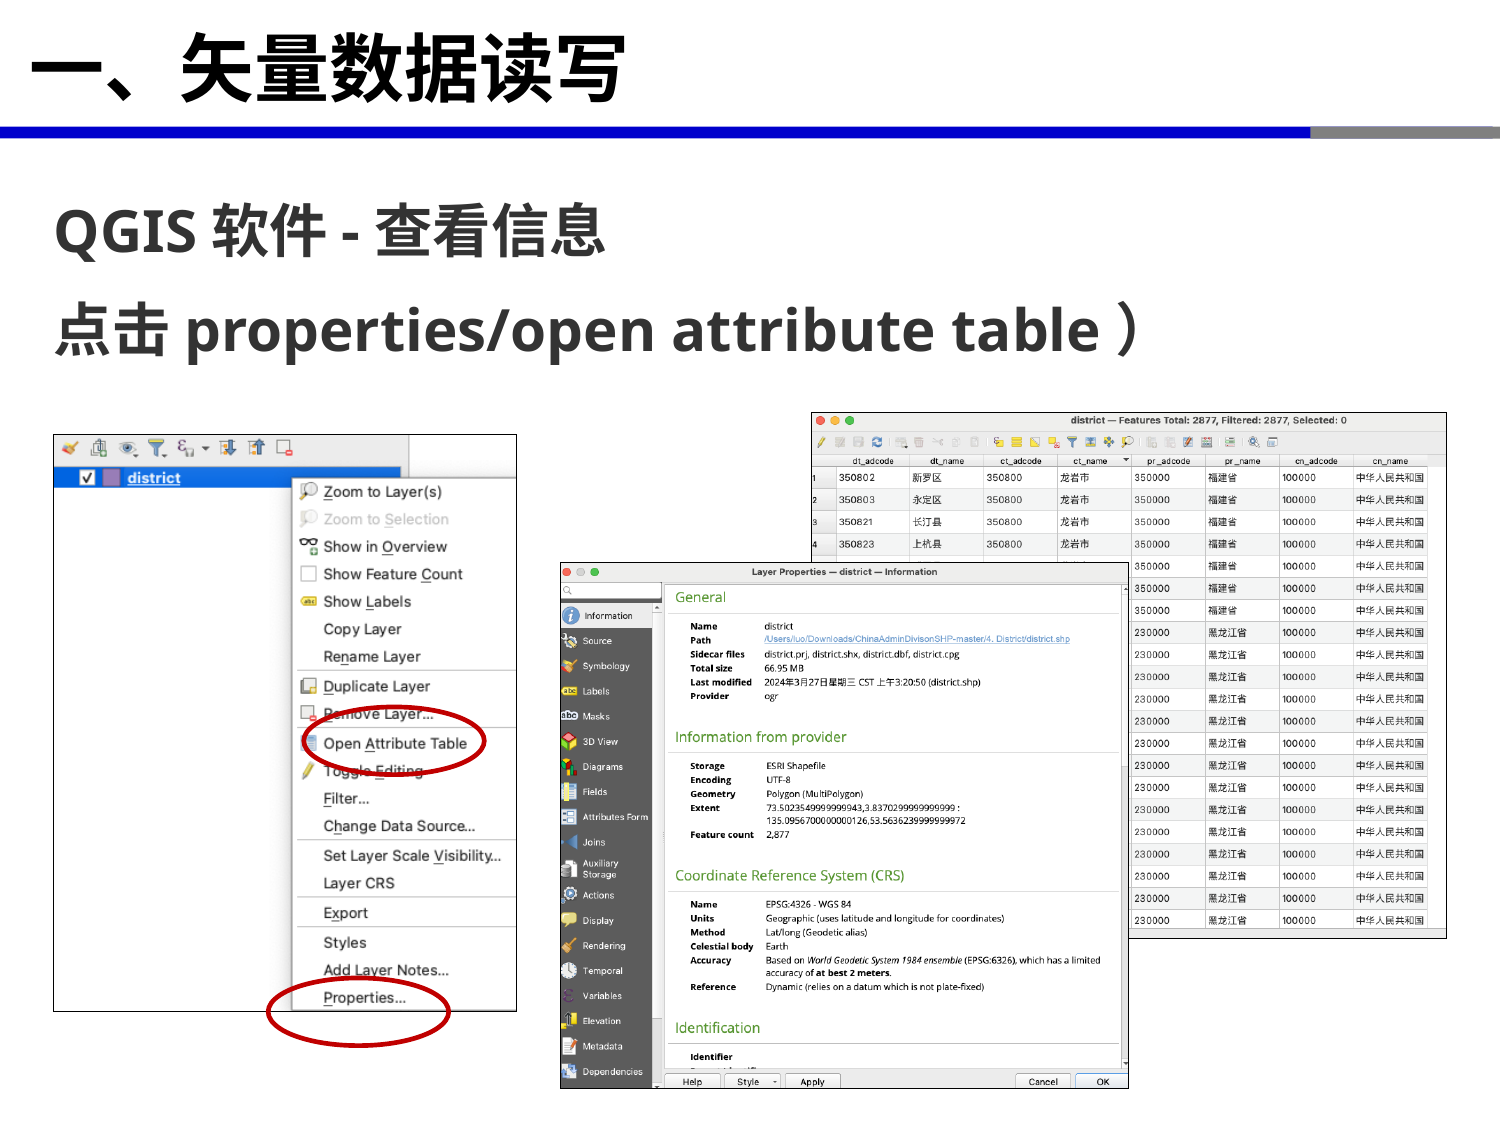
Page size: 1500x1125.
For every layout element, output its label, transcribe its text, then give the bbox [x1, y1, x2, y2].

text_box QGIS软件-查看信息 点击properties/open attribute table） [39, 186, 1368, 371]
title 一、矢量数据读写 [0, 1, 1479, 132]
picture [560, 411, 1447, 1089]
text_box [53, 433, 518, 1046]
